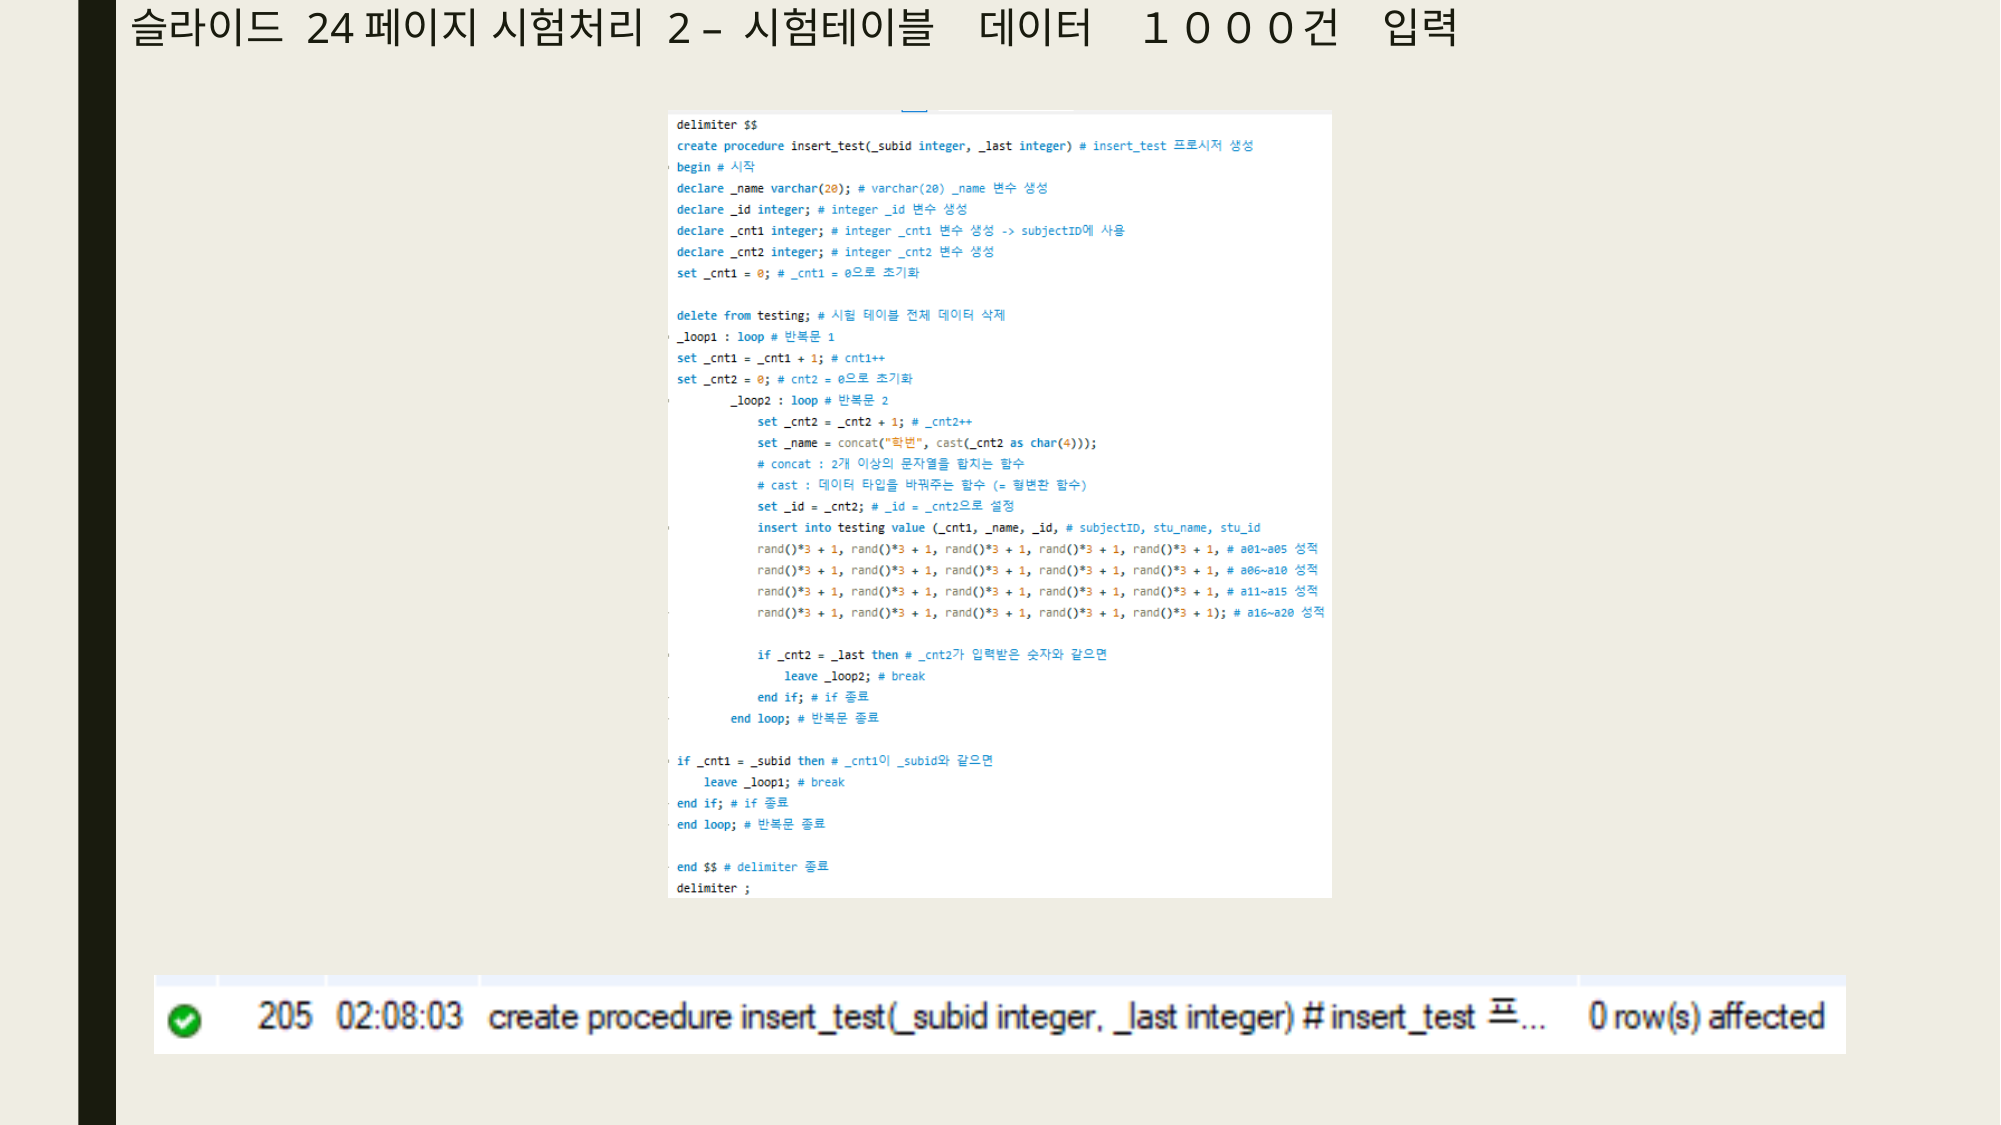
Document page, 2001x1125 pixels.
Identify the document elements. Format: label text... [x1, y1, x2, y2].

picture [154, 975, 1846, 1054]
picture [668, 110, 1332, 898]
title 슬라이드 24페이지 시험처리 2 – 시험테이블 데이터 １０００건 입력 [115, 0, 1691, 79]
